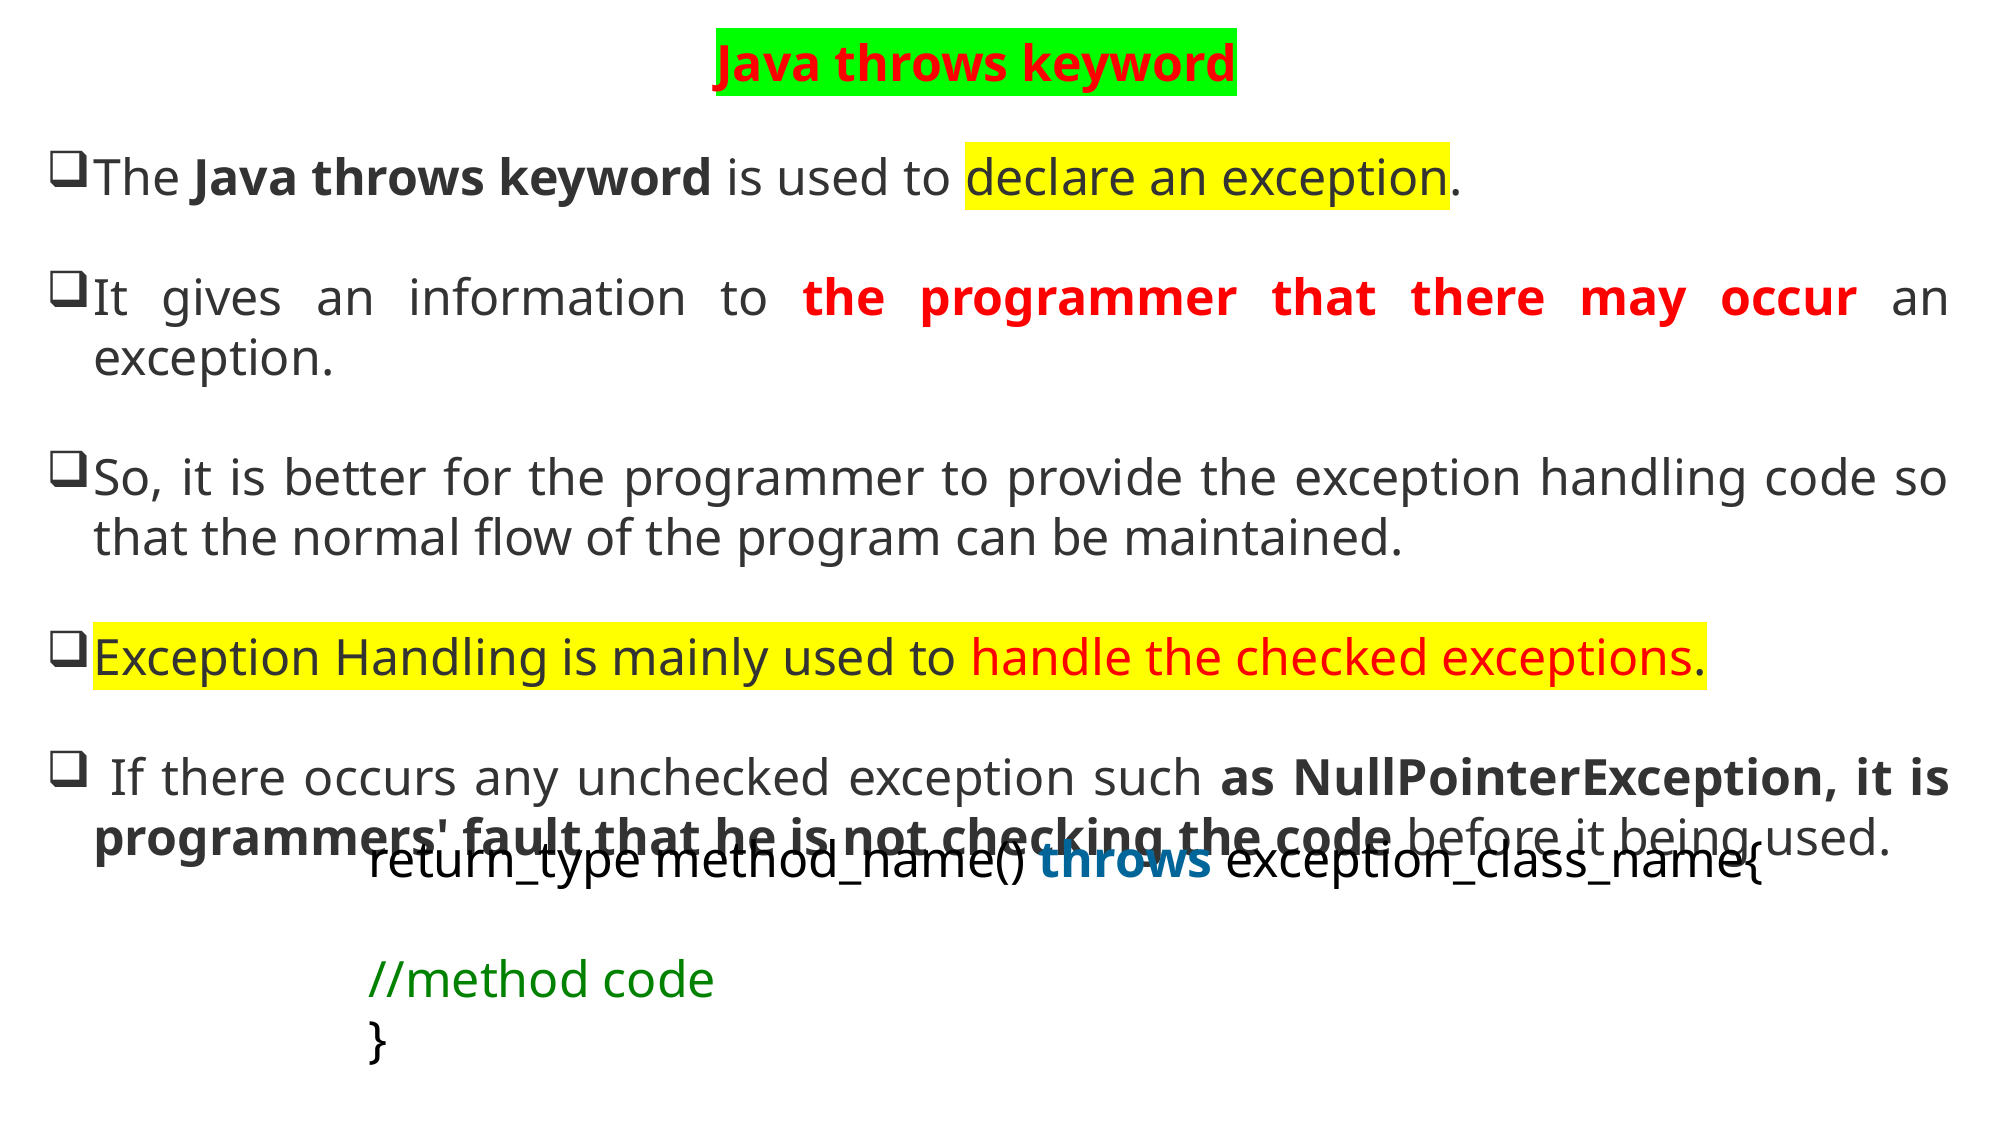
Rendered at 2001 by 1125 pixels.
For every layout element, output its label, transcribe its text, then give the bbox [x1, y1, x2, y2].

text_box Java throws keyword [11, 23, 1942, 99]
text_box return_type method_name() throws exception_class_name{ //method code } [353, 819, 1784, 1075]
text_box The Java throws keyword is used to declare an exception. It gives an information to the programmer that there may occur an exception. So, it is better for the programmer to provide the exception handling code so that the normal flow of the program can be maintained. Exception Handling is mainly used to handle the checked exceptions. If there occurs any unchecked exception such as NullPointerException, it is programmers' fault that he is not checking the code before it being used. [31, 138, 1965, 874]
